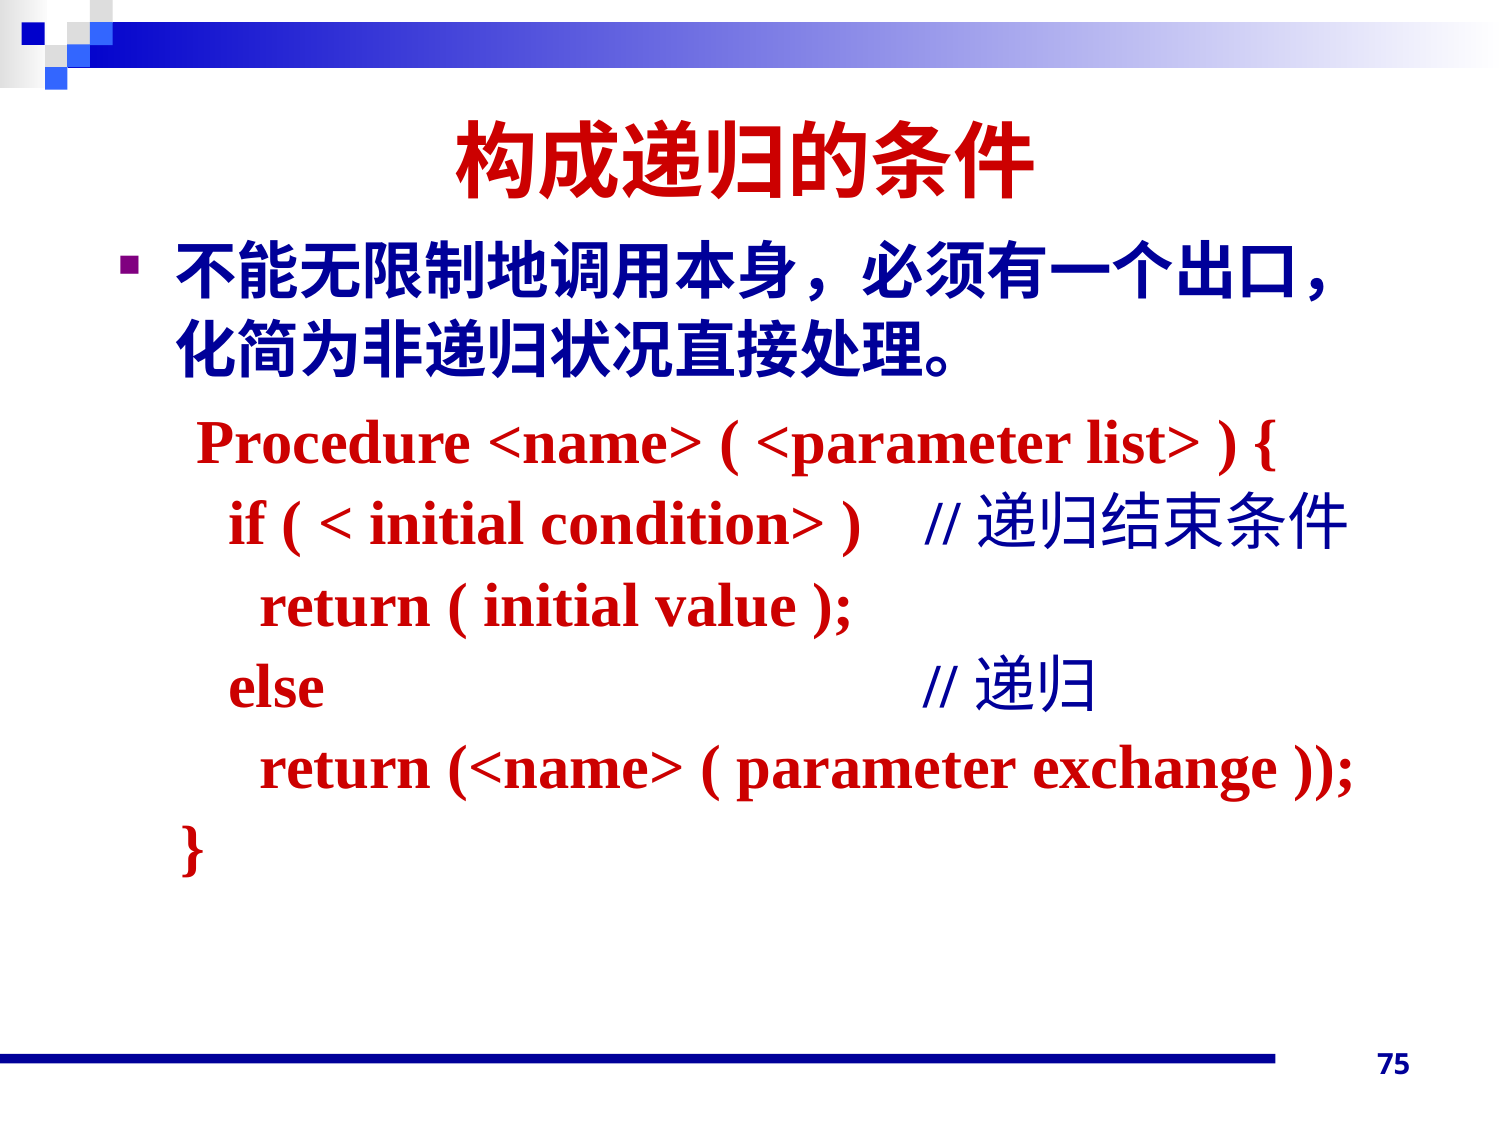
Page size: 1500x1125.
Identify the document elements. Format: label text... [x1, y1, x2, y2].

text_box Fib(4) [694, 22, 698, 67]
title 构成递归的条件 [70, 84, 1421, 232]
slide_number 75 [1074, 1017, 1425, 1093]
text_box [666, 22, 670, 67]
text_box [778, 22, 783, 67]
list 不能无限制地调用本身，必须有一个出口，化简为非递归状况直接处理。 Procedure <name> ( <parameter list> ) { if ( < initial condition> ) //递归结束条件 return ( initial value ); else //递归 return (<name> ( parameter exchange )); } [102, 220, 1400, 1000]
